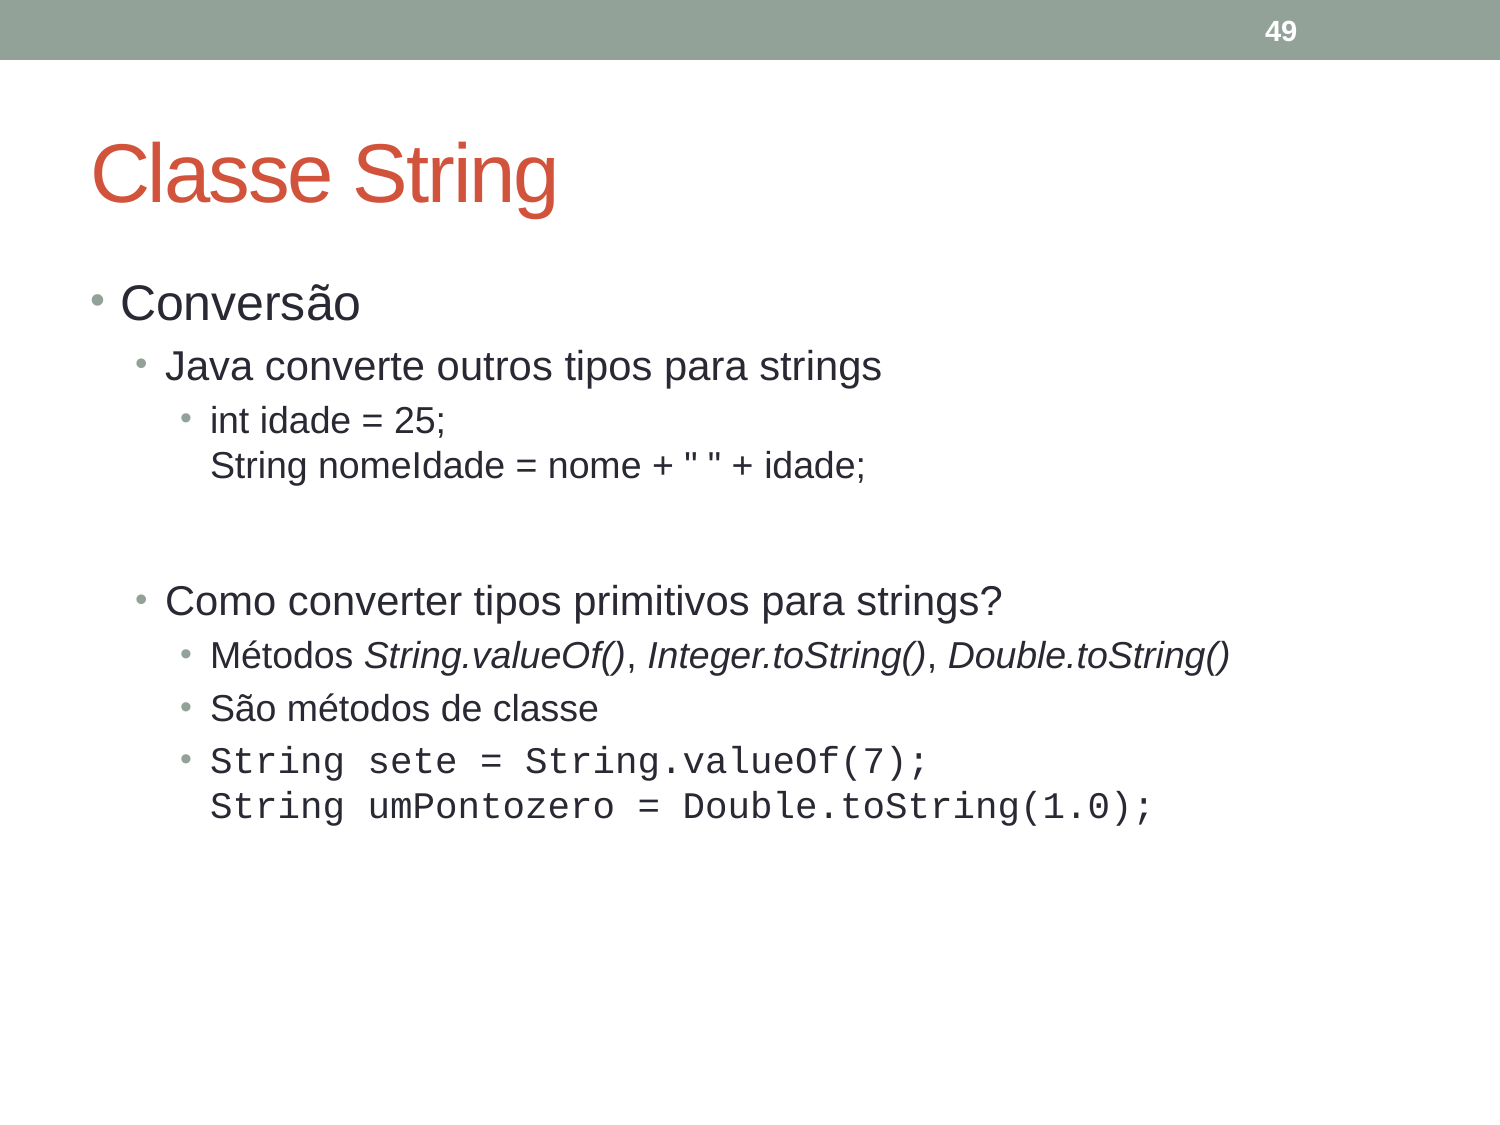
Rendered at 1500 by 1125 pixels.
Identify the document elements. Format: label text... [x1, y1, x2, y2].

title Classe String [75, 87, 1425, 250]
list Conversão Java converte outros tipos para strings int idade = 25; String nomeIdade = nome + " " + idade; Como converter tipos primitivos para strings? Métodos String.valueOf(), Integer.toString(), Double.toString() São métodos de classe String sete = String.valueOf(7); String umPontozero = Double.toString(1.0); [75, 262, 1425, 1063]
slide_number 49 [1250, 3, 1425, 57]
